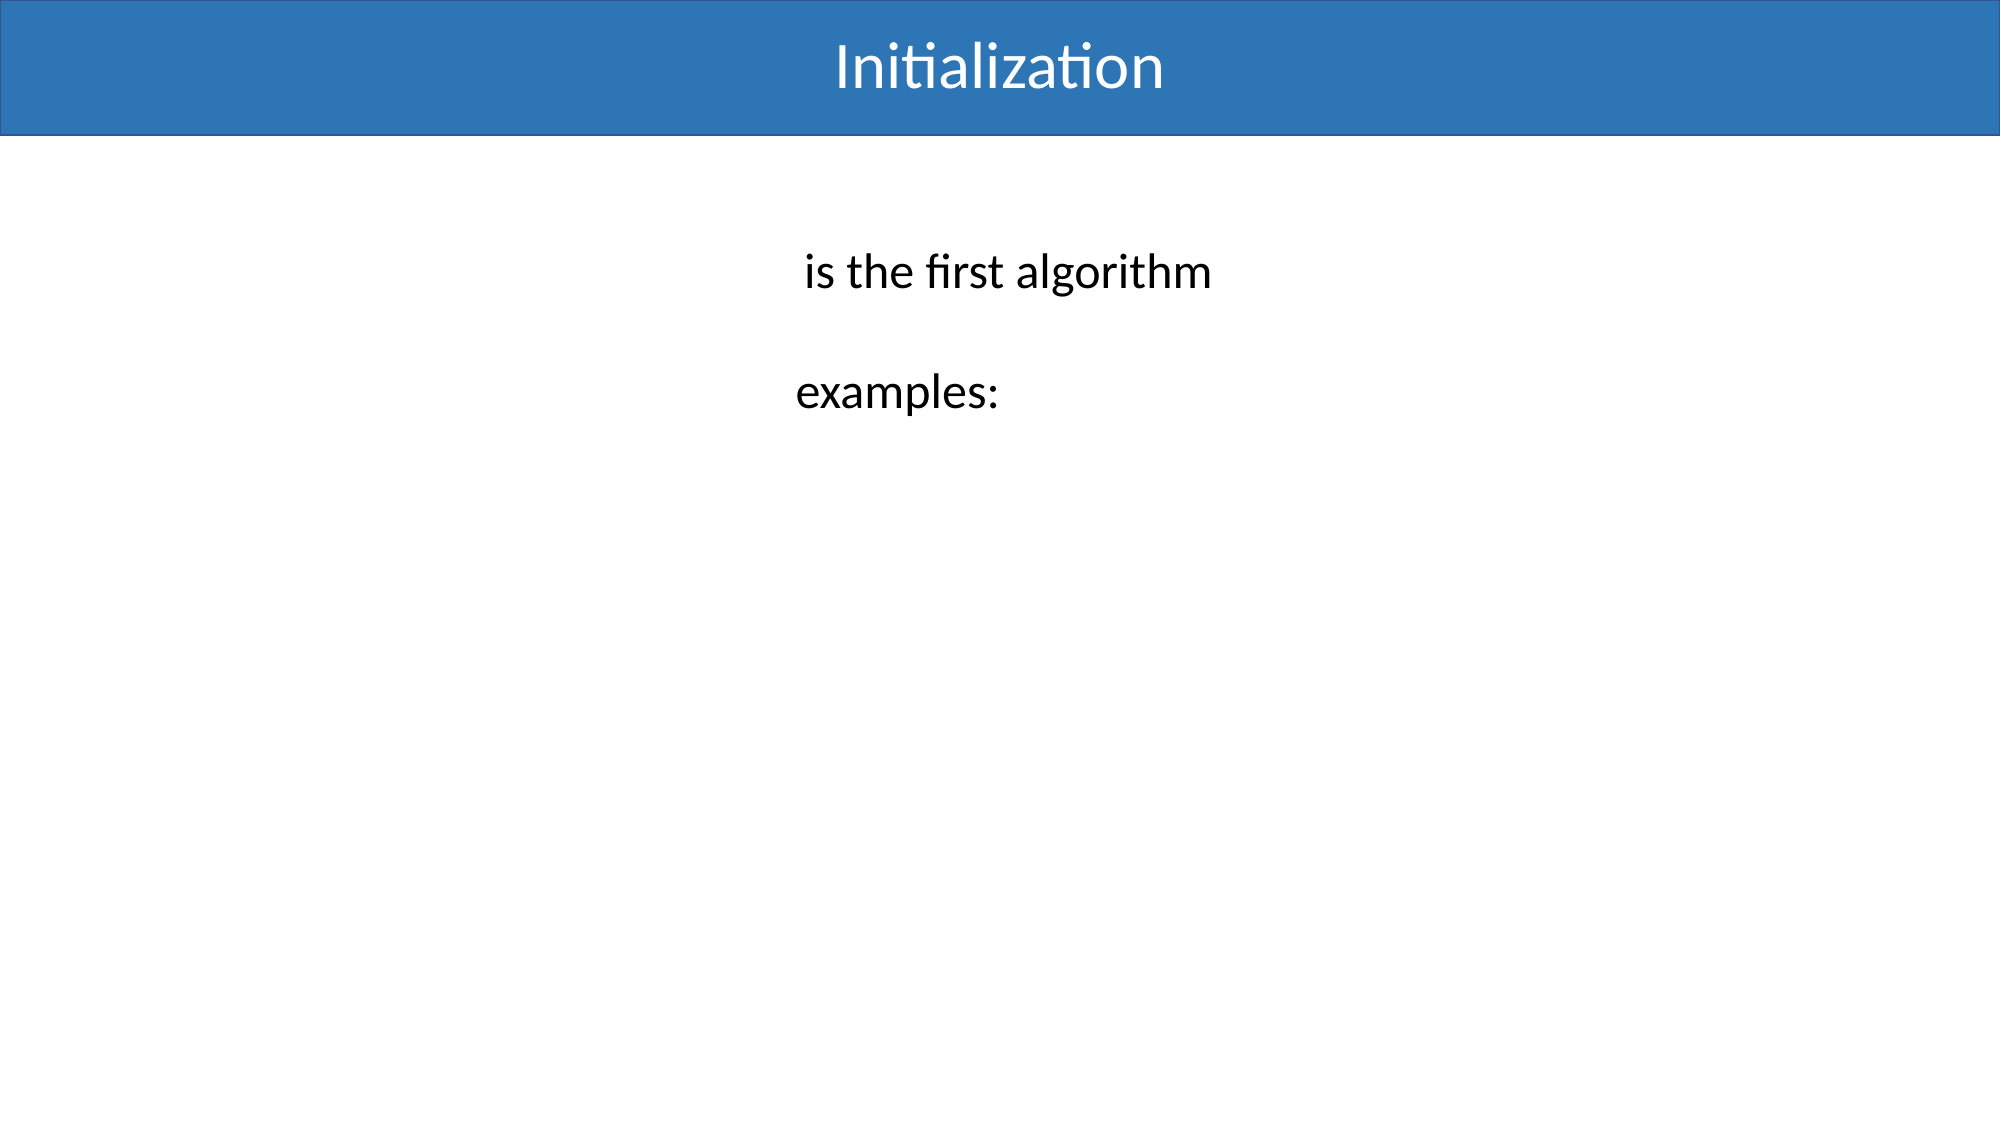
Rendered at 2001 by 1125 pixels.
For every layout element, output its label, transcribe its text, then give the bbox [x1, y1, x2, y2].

title Initialization [0, 0, 2000, 136]
